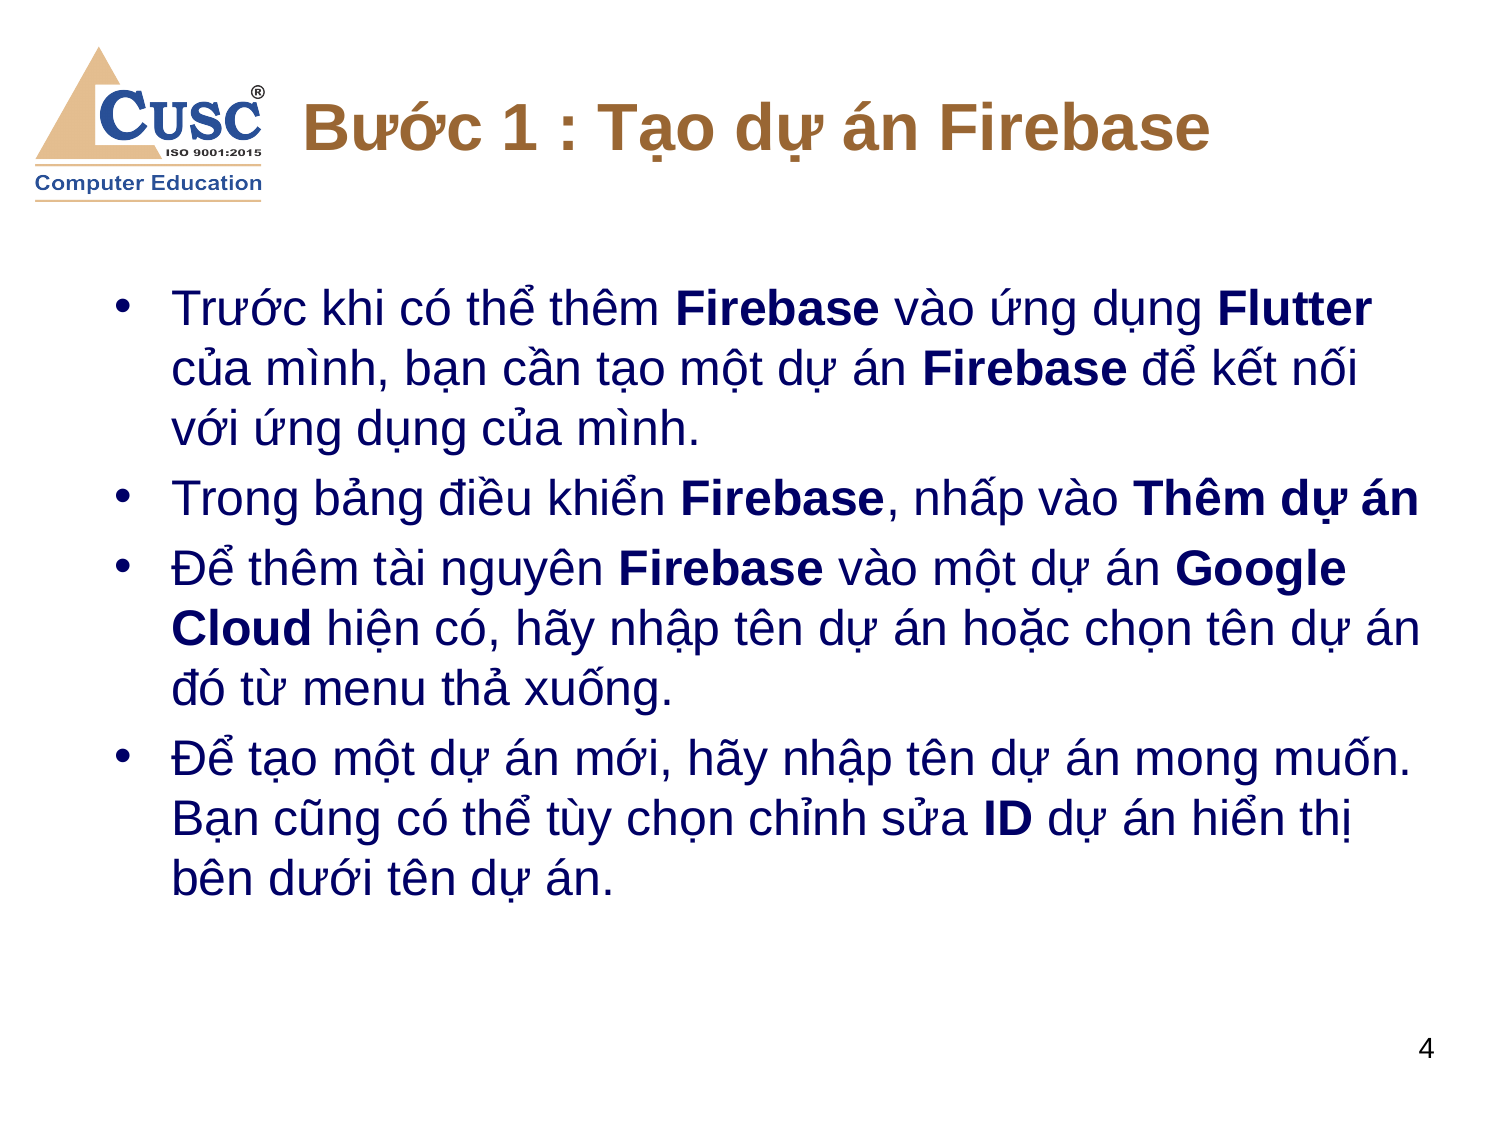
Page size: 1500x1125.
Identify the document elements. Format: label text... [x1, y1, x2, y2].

title Bước 1 : Tạo dự án Firebase [287, 46, 1450, 202]
picture [35, 46, 265, 202]
list Trước khi có thể thêm Firebase vào ứng dụng Flutter của mình, bạn cần tạo một dự án Firebase để kết nối với ứng dụng của mình. Trong bảng điều khiển Firebase, nhấp vào Thêm dự án Để thêm tài nguyên Firebase vào một dự án Google Cloud hiện có, hãy nhập tên dự án hoặc chọn tên dự án đó từ menu thả xuống. Để tạo một dự án mới, hãy nhập tên dự án mong muốn. Bạn cũng có thể tùy chọn chỉnh sửa ID dự án hiển thị bên dưới tên dự án. [99, 267, 1450, 1038]
slide_number 4 [1100, 1021, 1450, 1113]
